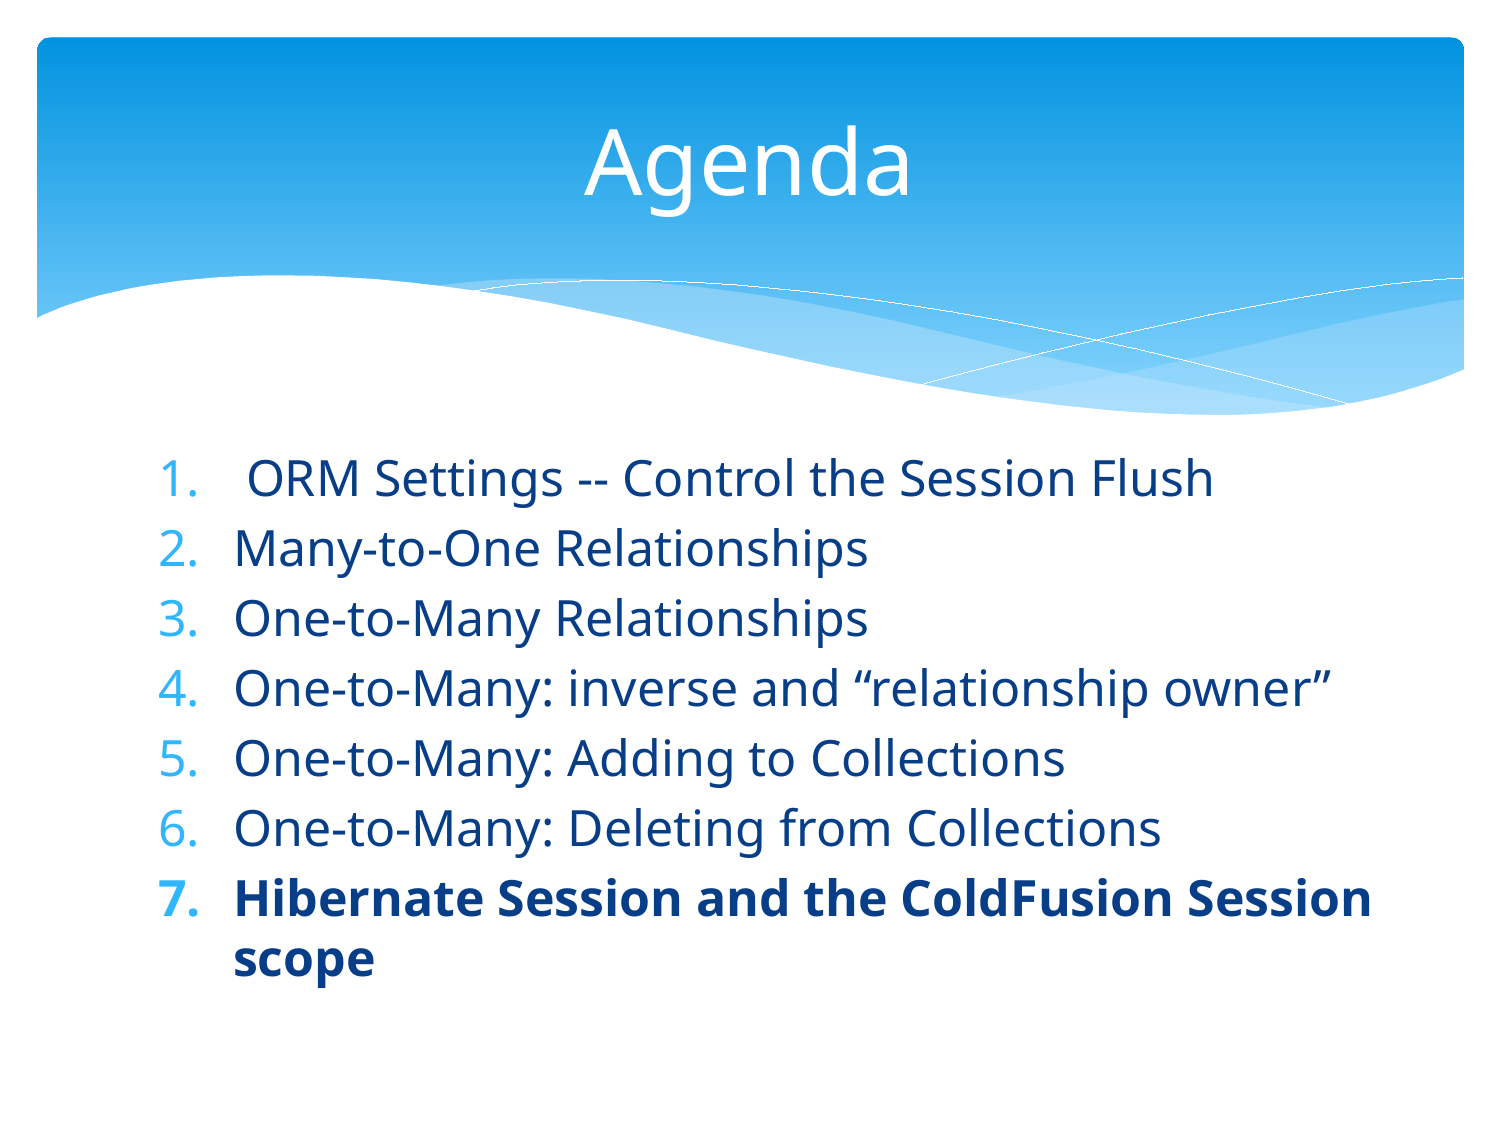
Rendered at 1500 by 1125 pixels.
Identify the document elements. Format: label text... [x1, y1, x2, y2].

title Agenda [75, 55, 1425, 261]
list ORM Settings -- Control the Session Flush Many-to-One Relationships One-to-Many Relationships One-to-Many: inverse and “relationship owner” One-to-Many: Adding to Collections One-to-Many: Deleting from Collections Hibernate Session and the ColdFusion Session scope [143, 438, 1413, 1005]
